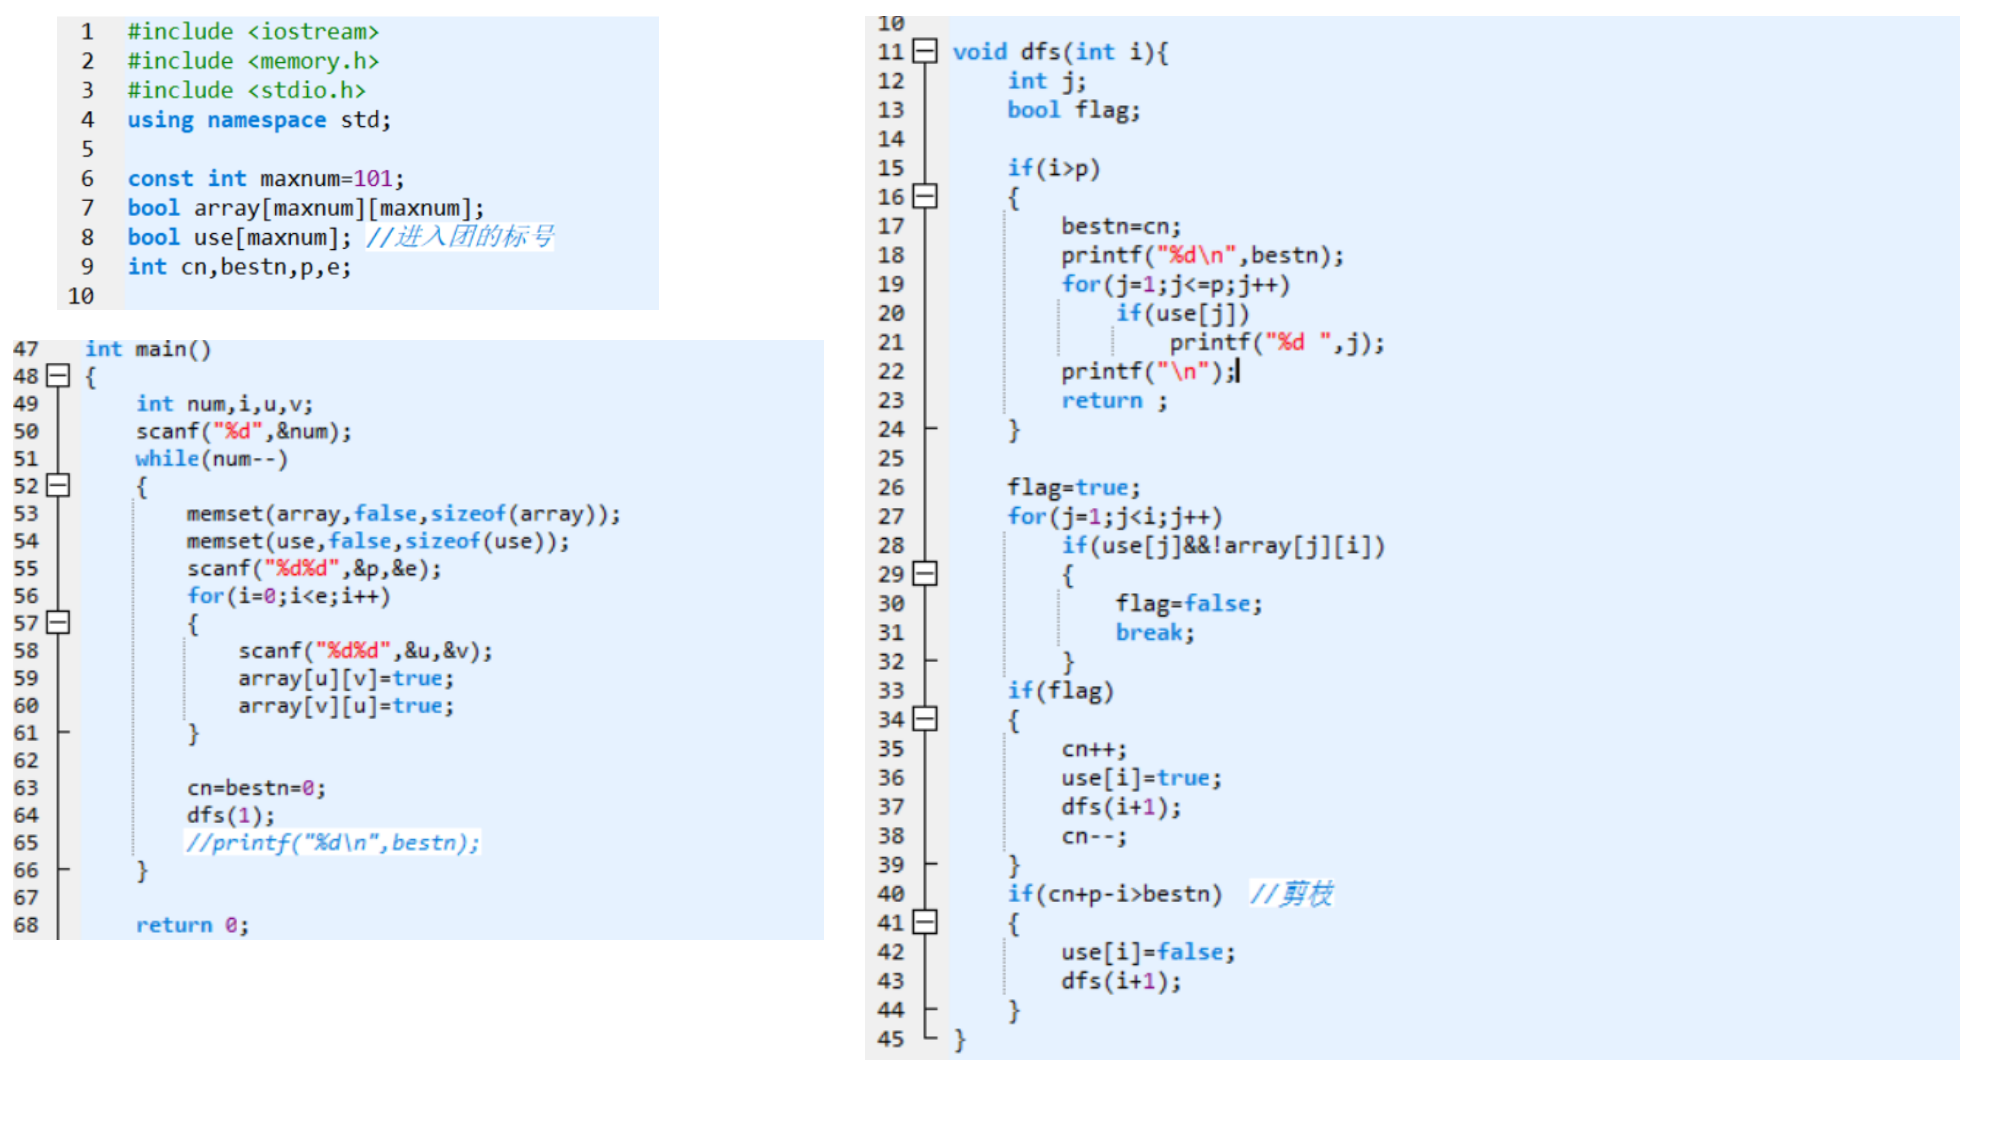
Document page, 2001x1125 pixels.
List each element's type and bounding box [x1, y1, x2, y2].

picture [13, 340, 824, 941]
picture [865, 16, 1960, 1060]
picture [57, 16, 659, 310]
